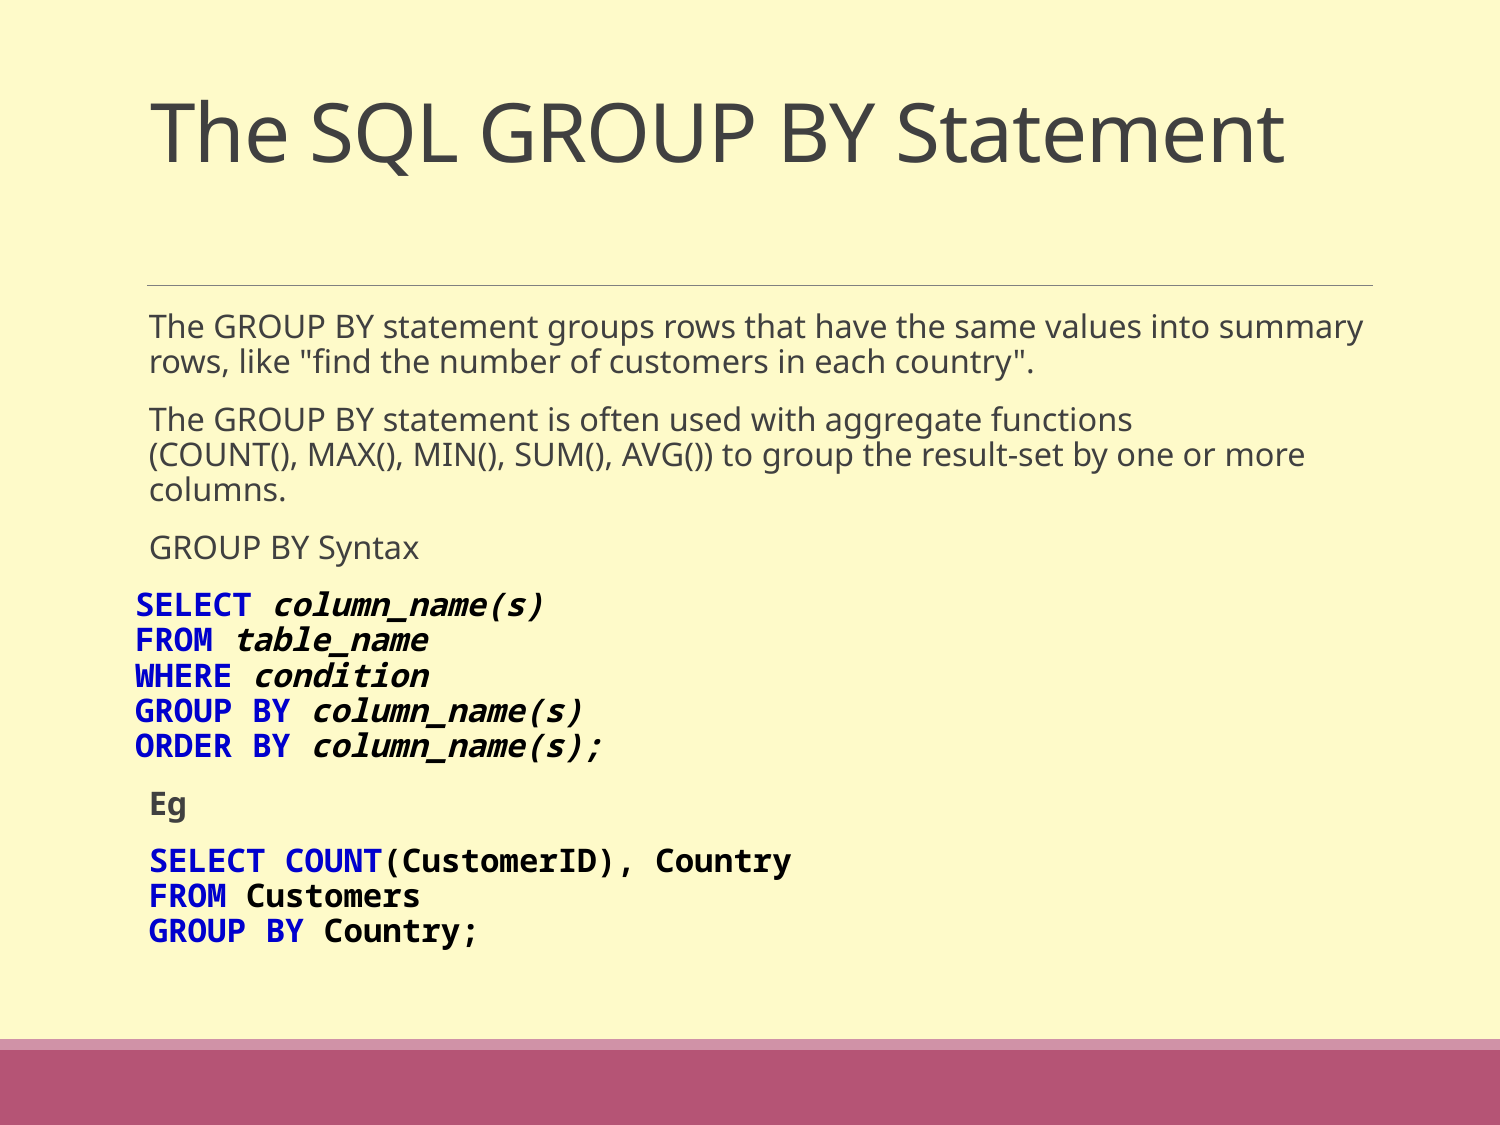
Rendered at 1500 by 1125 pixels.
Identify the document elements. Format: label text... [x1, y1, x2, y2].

title The SQL GROUP BY Statement [135, 47, 1373, 285]
list The GROUP BY statement groups rows that have the same values into summary rows, like "find the number of customers in each country". The GROUP BY statement is often used with aggregate functions (COUNT(), MAX(), MIN(), SUM(), AVG()) to group the result-set by one or more columns. GROUP BY Syntax SELECT column_name(s) FROM table_name WHERE condition GROUP BY column_name(s) ORDER BY column_name(s); Eg SELECT COUNT(CustomerID), Country FROM Customers GROUP BY Country; [135, 302, 1373, 963]
